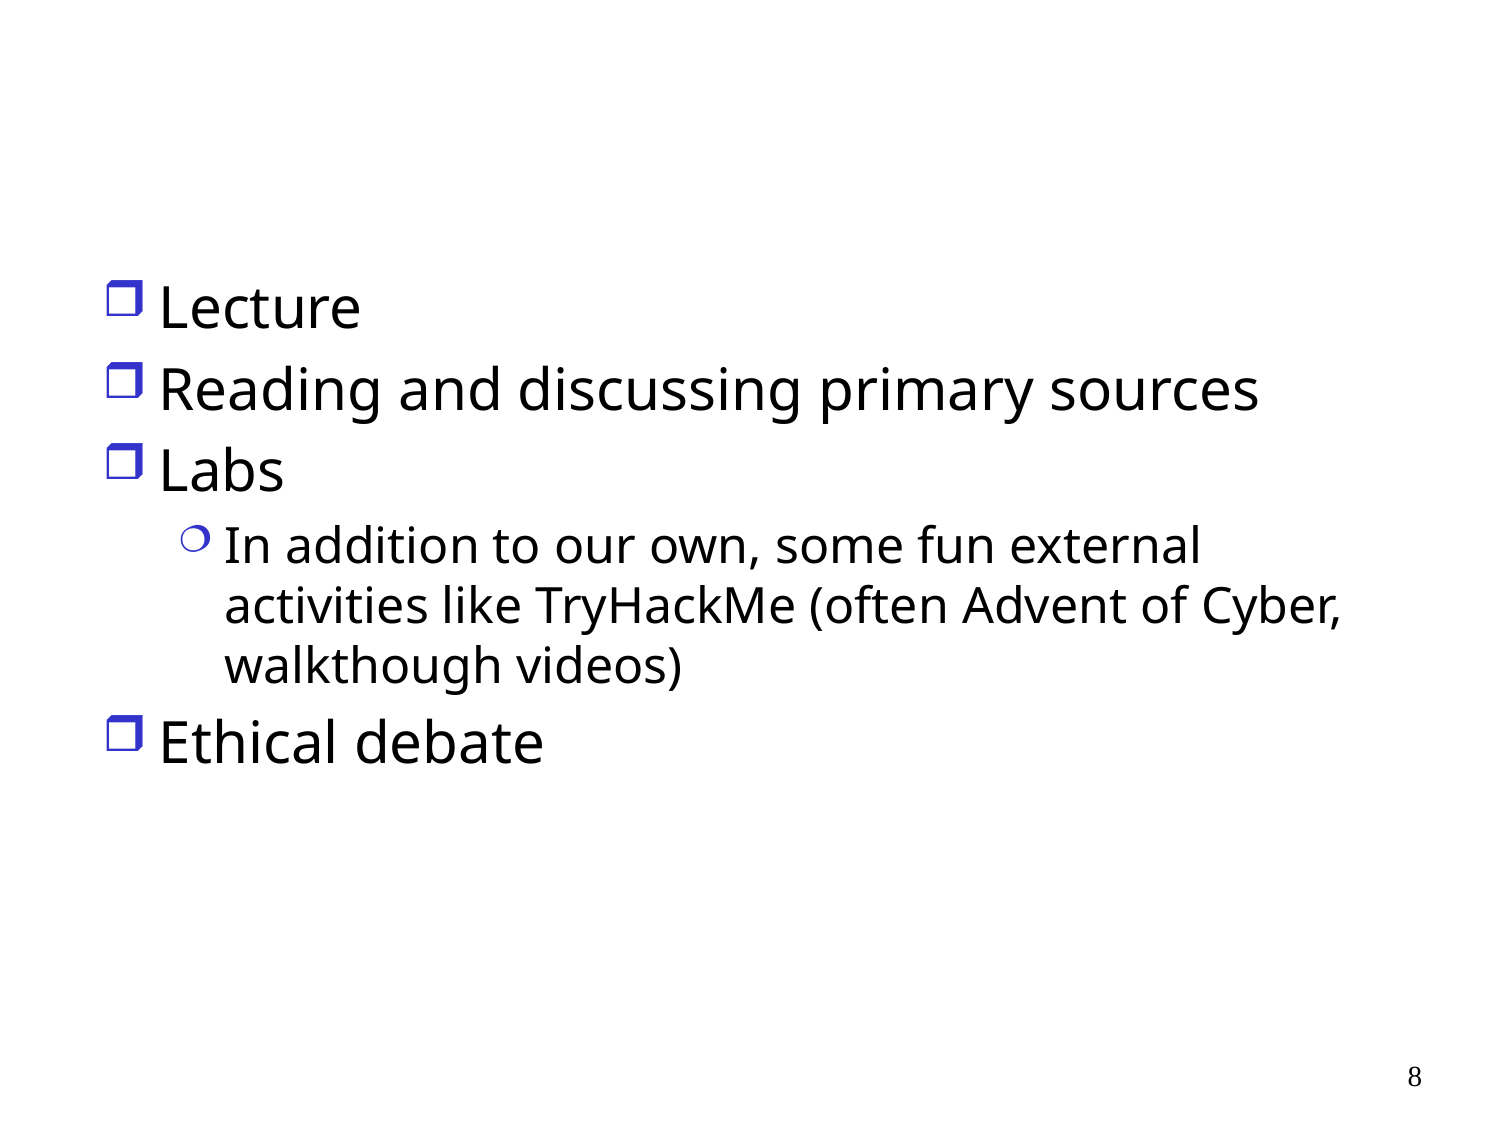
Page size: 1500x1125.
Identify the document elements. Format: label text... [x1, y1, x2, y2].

slide_number 8 [1362, 1049, 1438, 1125]
list Lecture Reading and discussing primary sources Labs In addition to our own, some fun external activities like TryHackMe (often Advent of Cyber, walkthough videos) Ethical debate [87, 262, 1363, 1025]
